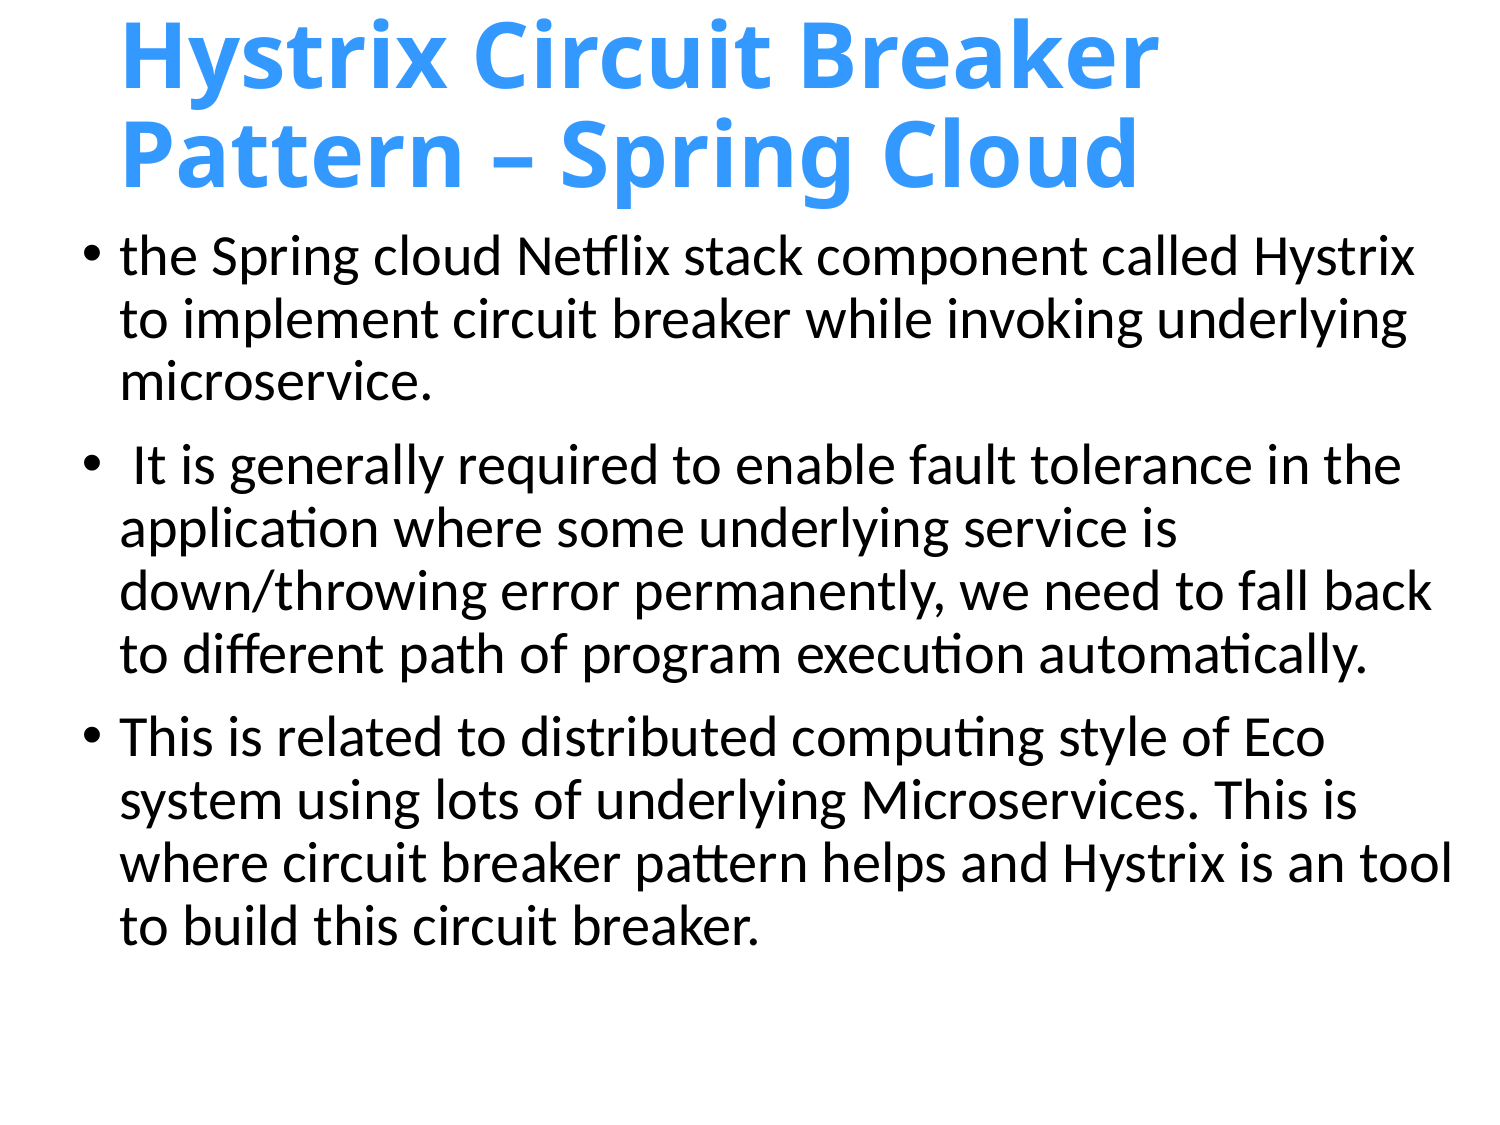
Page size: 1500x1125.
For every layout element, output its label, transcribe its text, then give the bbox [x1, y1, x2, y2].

list the Spring cloud Netflix stack component called Hystrix to implement circuit breaker while invoking underlying microservice. It is generally required to enable fault tolerance in the application where some underlying service is down/throwing error permanently, we need to fall back to different path of program execution automatically. This is related to distributed computing style of Eco system using lots of underlying Microservices. This is where circuit breaker pattern helps and Hystrix is an tool to build this circuit breaker. [66, 217, 1470, 1096]
title Hystrix Circuit Breaker Pattern – Spring Cloud [103, 0, 1397, 217]
